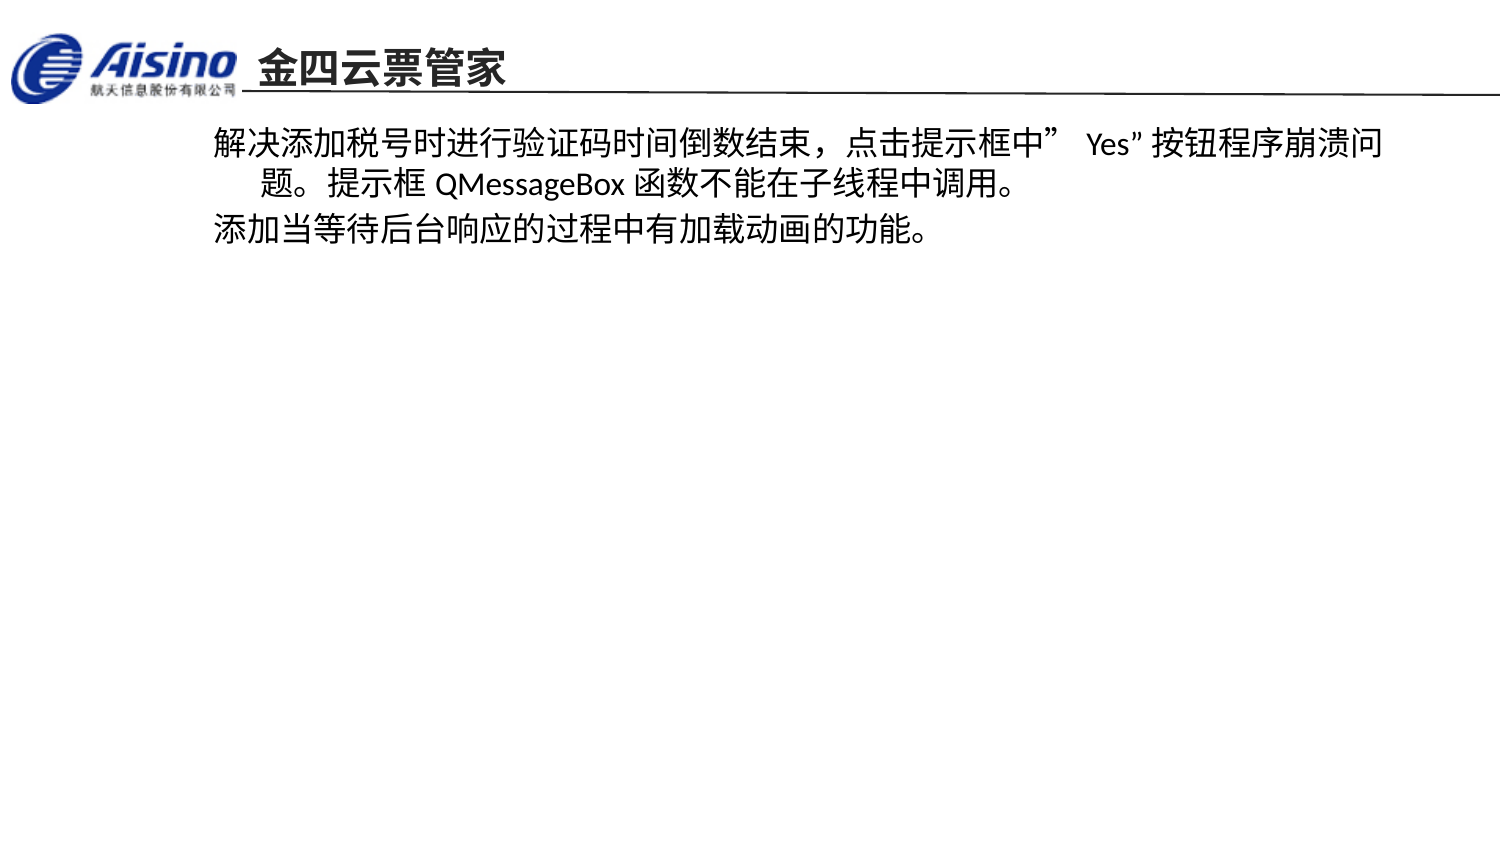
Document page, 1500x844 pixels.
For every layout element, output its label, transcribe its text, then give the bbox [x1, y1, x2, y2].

list 解决添加税号时进行验证码时间倒数结束，点击提示框中”Yes”按钮程序崩溃问题。提示框QMessageBox函数不能在子线程中调用。 添加当等待后台响应的过程中有加载动画的功能。 [123, 114, 1413, 689]
text_box 金四云票管家 [242, 34, 523, 89]
picture [11, 31, 237, 105]
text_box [242, 90, 1500, 96]
